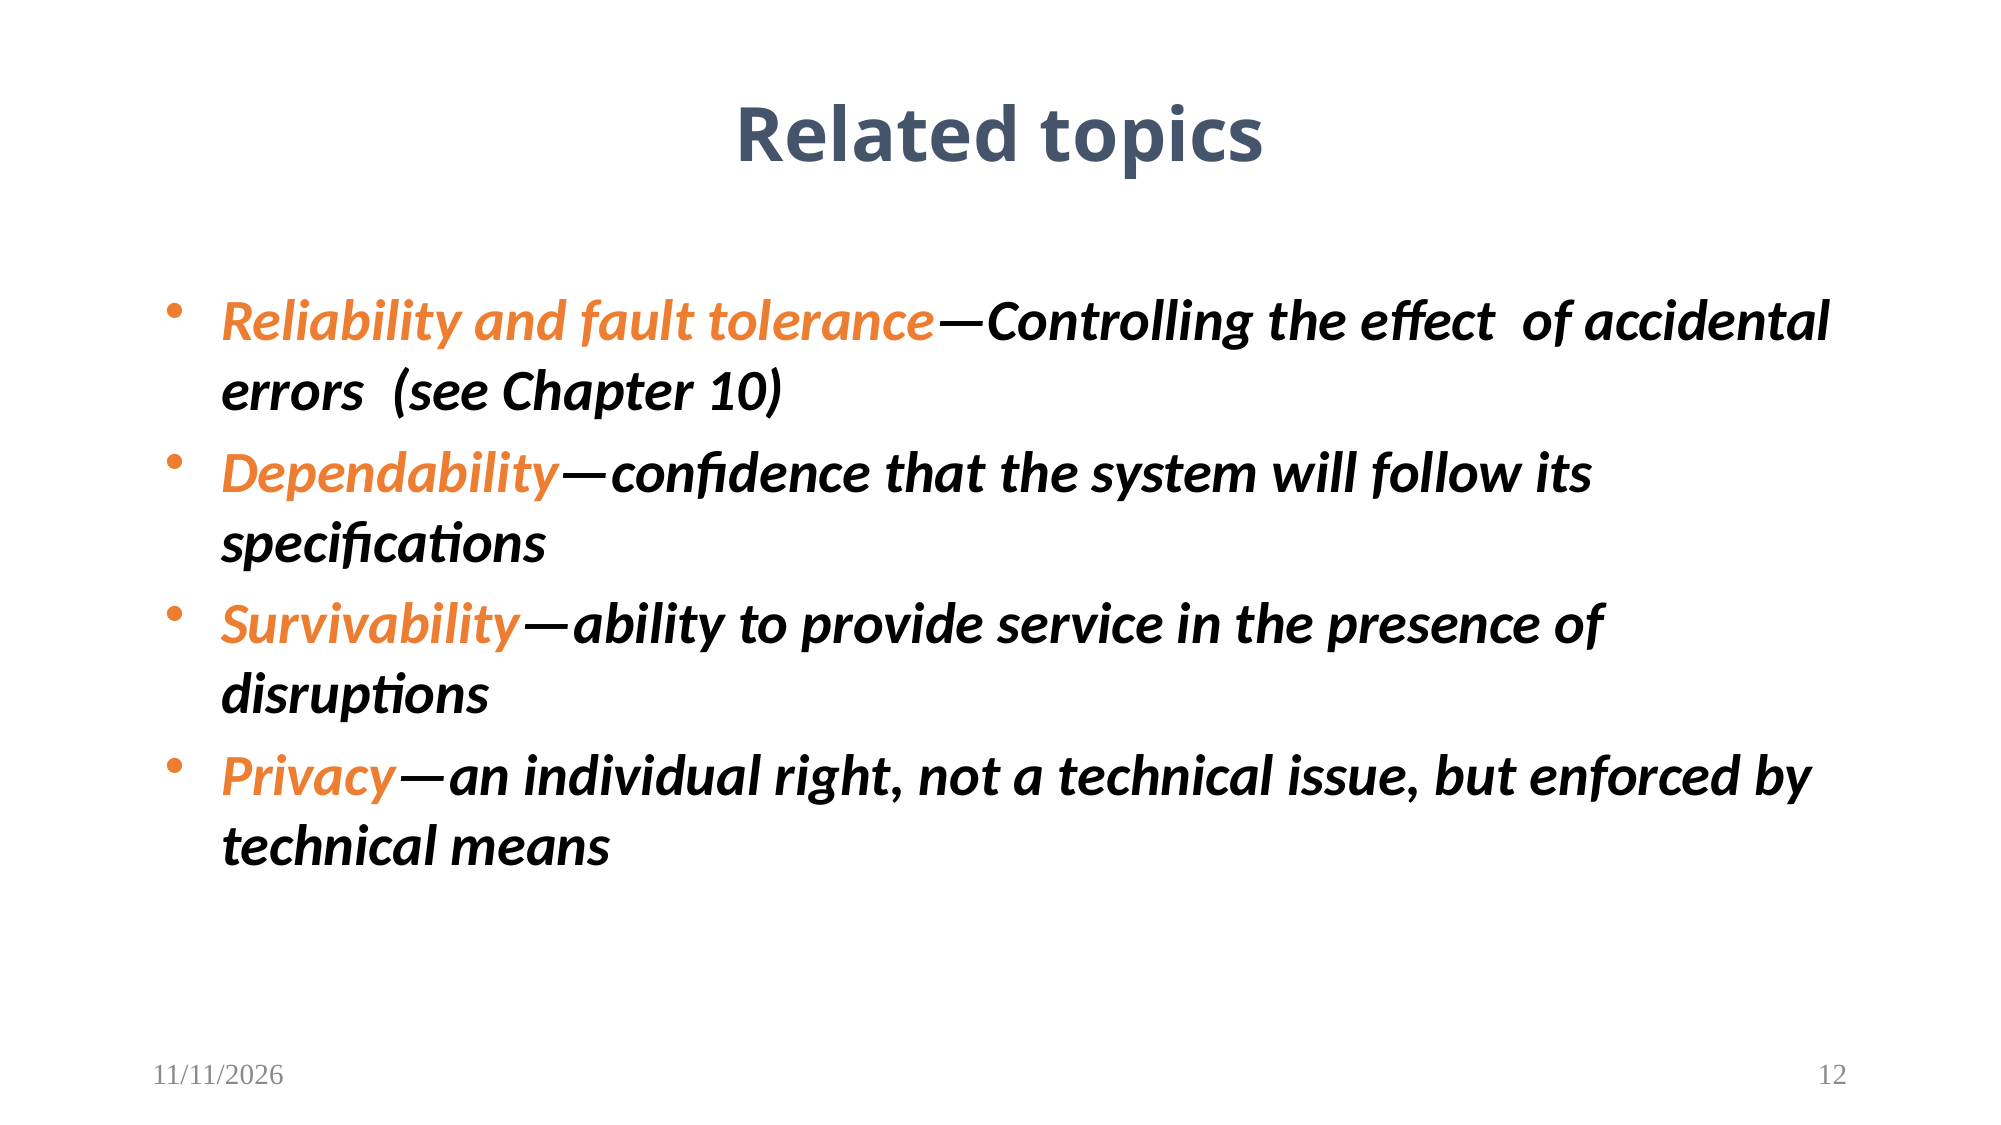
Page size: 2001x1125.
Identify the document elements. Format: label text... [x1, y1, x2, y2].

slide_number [137, 1042, 588, 1103]
slide_number 12 [1412, 1042, 1863, 1103]
text_box Reliability and fault tolerance—Controlling the effect of accidental errors (see Chapter 10) Dependability—confidence that the system will follow its specifications Survivability—ability to provide service in the presence of disruptions Privacy—an individual right, not a technical issue, but enforced by technical means [150, 275, 1850, 1000]
text_box Related topics [150, 37, 1850, 225]
